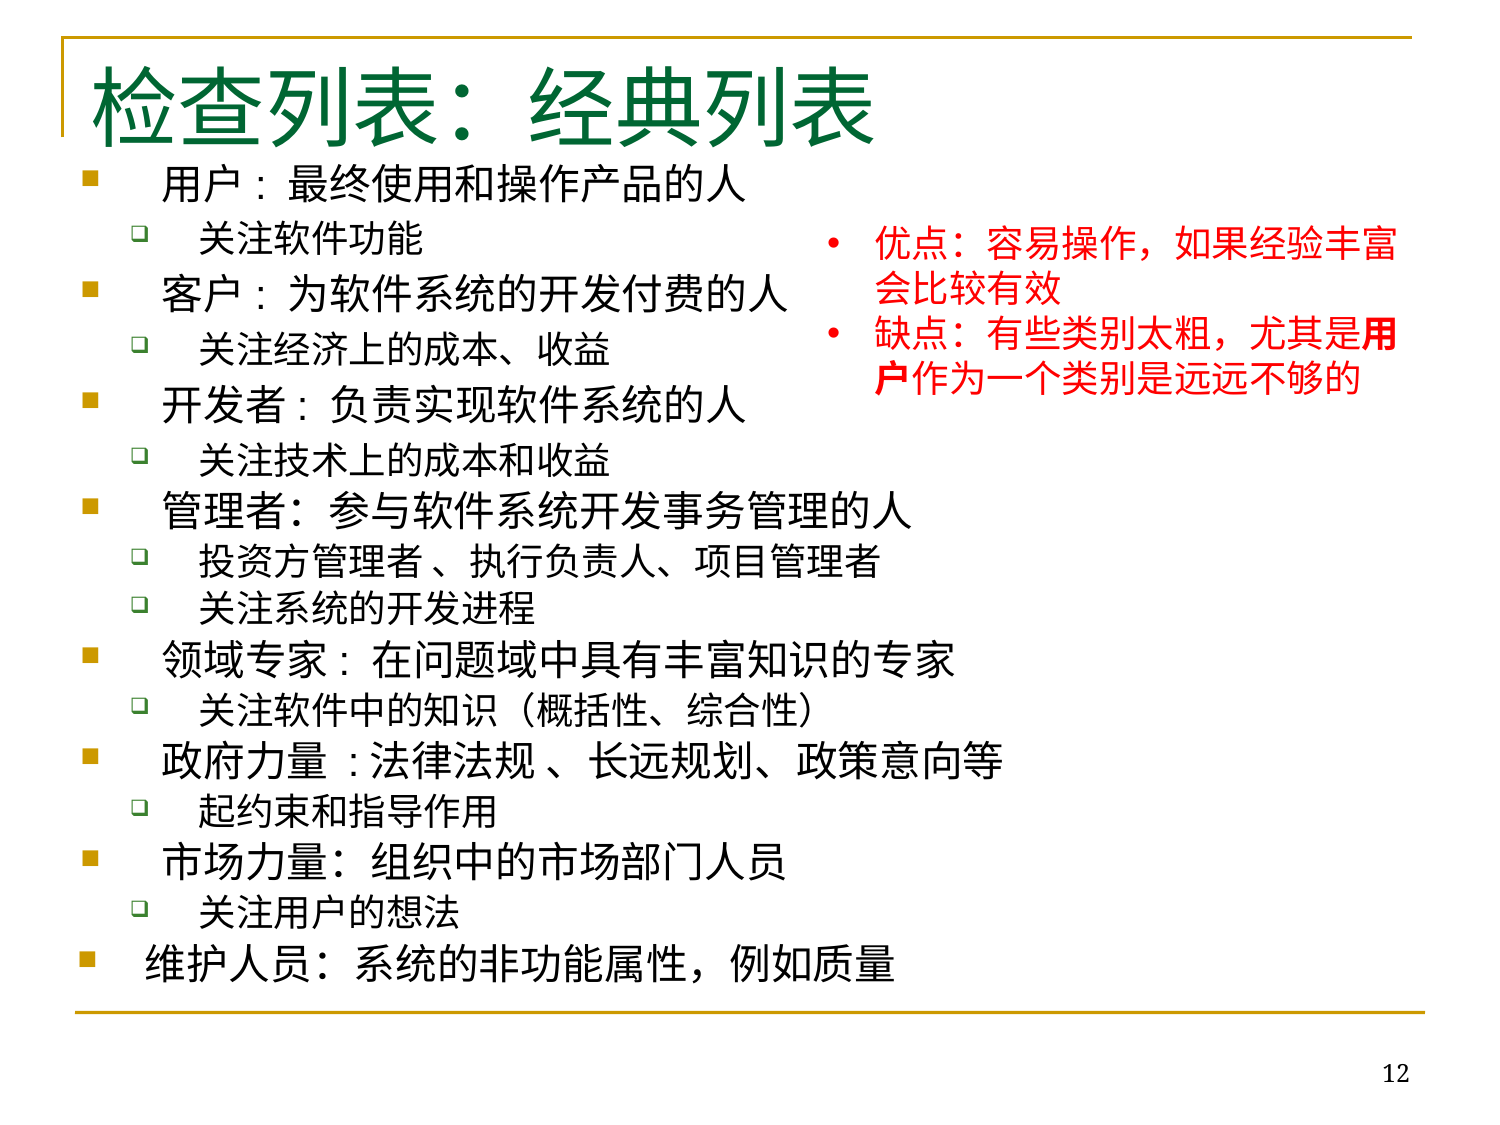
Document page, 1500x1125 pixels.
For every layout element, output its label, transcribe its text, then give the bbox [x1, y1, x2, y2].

list 用户: 最终使用和操作产品的人 关注软件功能 客户: 为软件系统的开发付费的人 关注经济上的成本、收益 开发者: 负责实现软件系统的人 关注技术上的成本和收益 管理者：参与软件系统开发事务管理的人 投资方管理者 、执行负责人、项目管理者 关注系统的开发进程 领域专家: 在问题域中具有丰富知识的专家 关注软件中的知识（概括性、综合性） 政府力量 :法律法规 、长远规划、政策意向等 起约束和指导作用 市场力量：组织中的市场部门人员 关注用户的想法 维护人员：系统的非功能属性，例如质量 [62, 149, 1413, 894]
title 检查列表：经典列表 [75, 45, 1425, 212]
text_box 优点：容易操作，如果经验丰富会比较有效 缺点：有些类别太粗，尤其是用户作为一个类别是远远不够的 [812, 212, 1425, 408]
slide_number 12 [1074, 1023, 1426, 1100]
